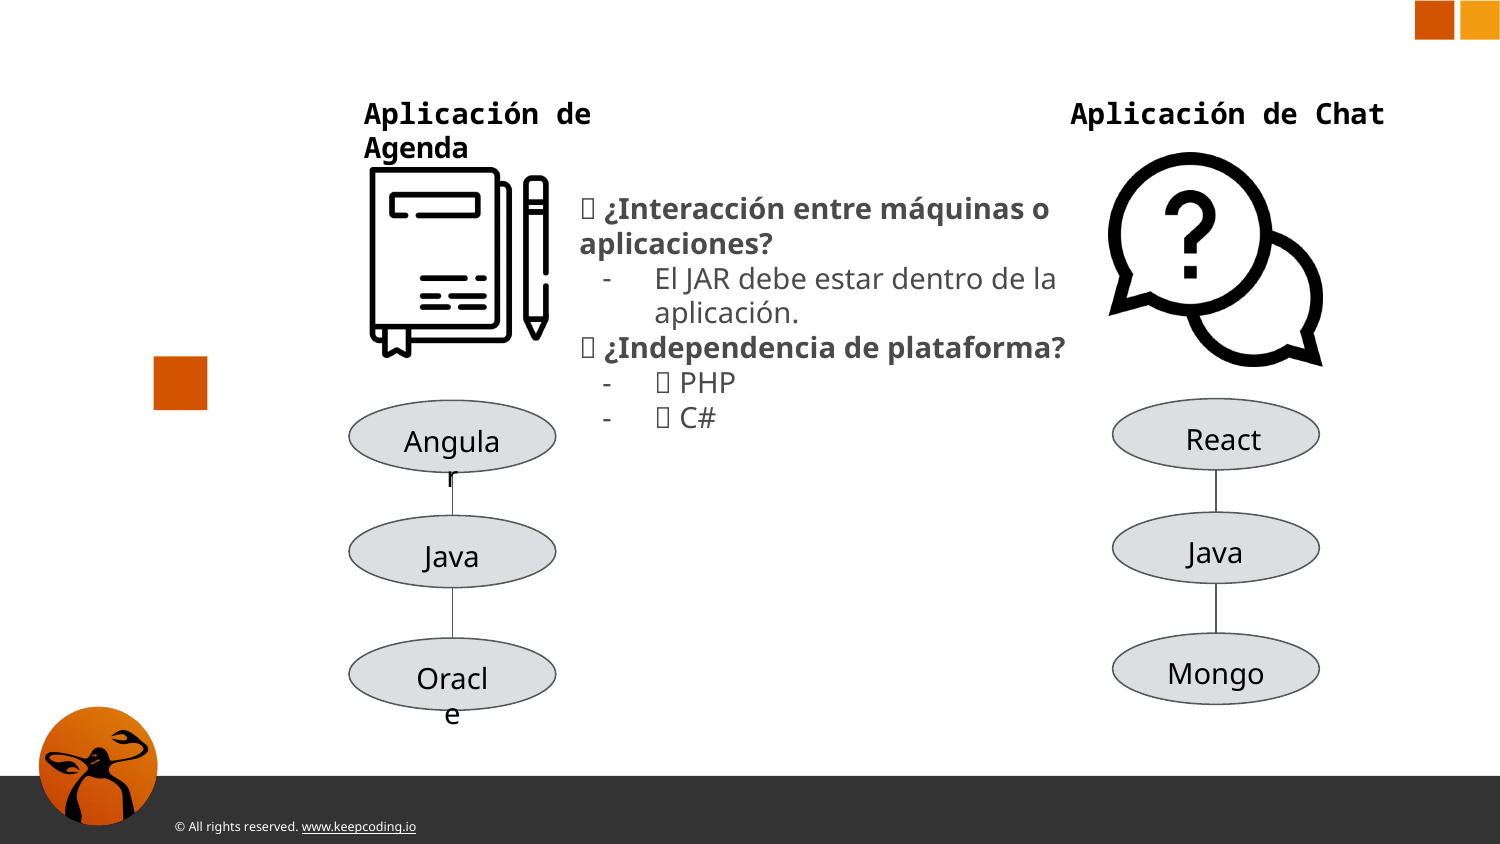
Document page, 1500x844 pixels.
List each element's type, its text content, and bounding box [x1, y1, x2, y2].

text_box [1289, 409, 1320, 460]
text_box Mongo [1150, 639, 1282, 697]
text_box [1159, 633, 1273, 639]
text_box [392, 400, 513, 407]
picture [364, 167, 555, 358]
text_box [1153, 697, 1279, 705]
text_box Angular [386, 407, 518, 465]
text_box Java [1158, 519, 1274, 576]
picture [1108, 152, 1324, 367]
text_box [1112, 641, 1150, 697]
text_box Oracle [394, 645, 511, 703]
text_box Aplicación de Chat [1055, 79, 1427, 153]
text_box [1282, 641, 1320, 697]
text_box [1112, 398, 1279, 470]
text_box [389, 465, 516, 473]
text_box [348, 408, 386, 465]
text_box [1112, 512, 1320, 584]
text_box [348, 515, 556, 588]
text_box Java [394, 523, 511, 580]
text_box ❌ ¿Interacción entre máquinas o aplicaciones? El JAR debe estar dentro de la aplicación. ❌ ¿Independencia de plataforma? ❌ PHP ❌ C# [564, 174, 1109, 698]
text_box Aplicación de Agenda [348, 79, 720, 153]
text_box [348, 638, 556, 711]
text_box [518, 408, 556, 465]
text_box React [1158, 406, 1289, 463]
picture [0, 673, 246, 844]
